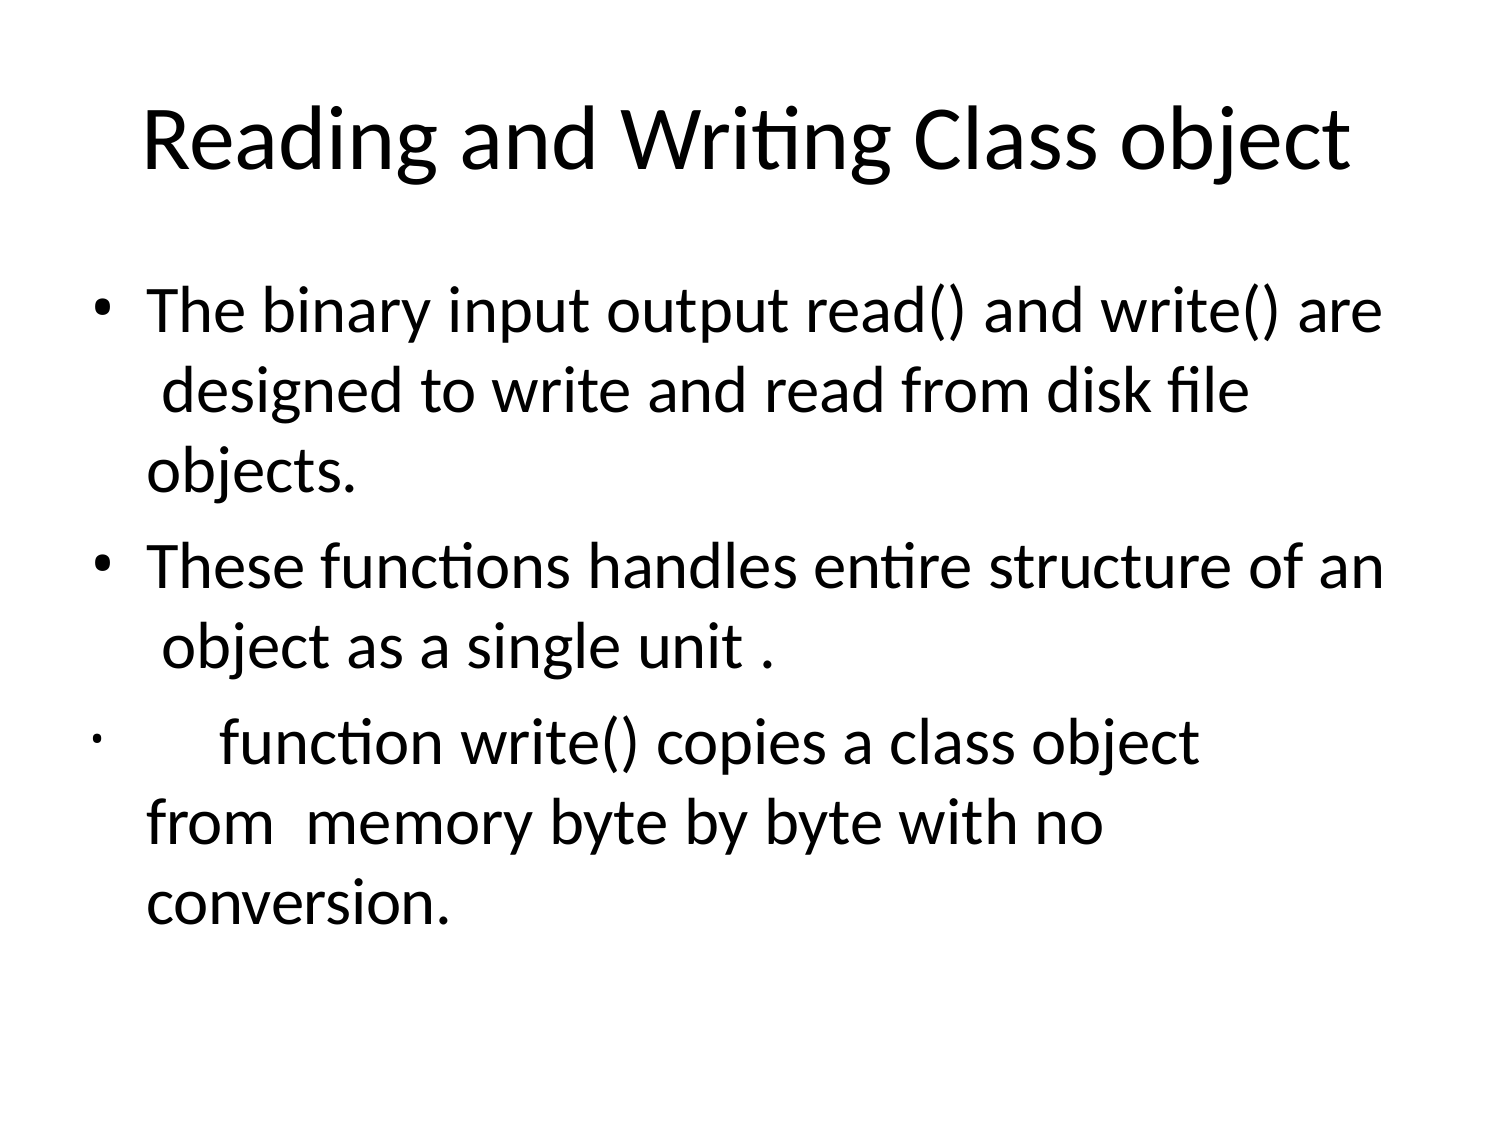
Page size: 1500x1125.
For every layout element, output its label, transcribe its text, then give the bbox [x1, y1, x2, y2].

text_box The binary input output read() and write() are designed to write and read from disk file objects. These functions handles entire structure of an object as a single unit . function write() copies a class object from memory byte by byte with no conversion. [87, 263, 1396, 938]
title Reading and Writing Class object [139, 75, 1361, 263]
